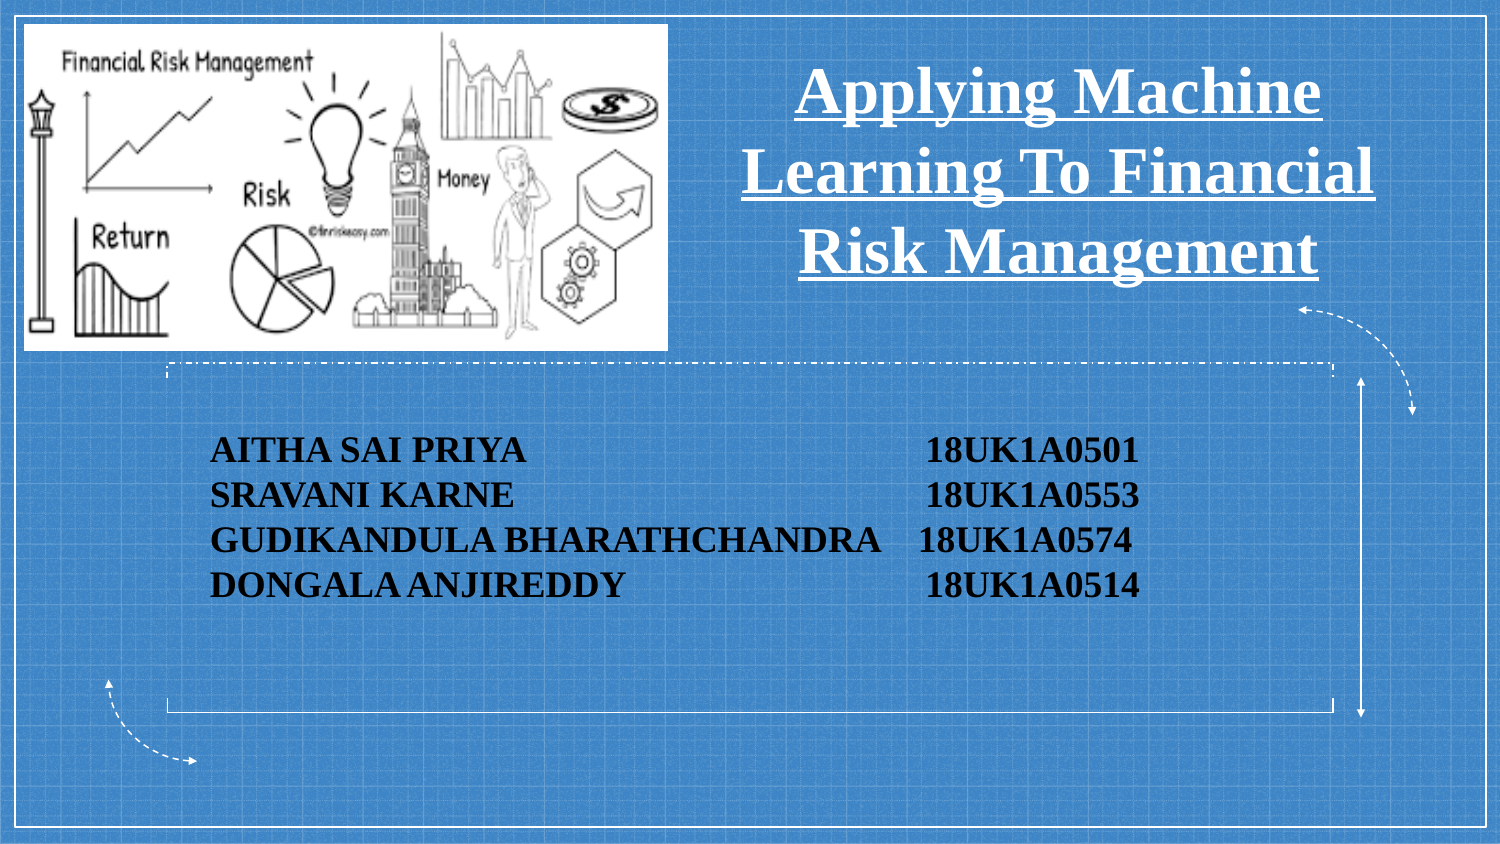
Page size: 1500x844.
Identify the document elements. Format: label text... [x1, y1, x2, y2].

text_box AITHA SAI PRIYA 18UK1A0501 SRAVANI KARNE 18UK1A0553 GUDIKANDULA BHARATHCHANDRA 18UK1A0574 DONGALA ANJIREDDY 18UK1A0514 [194, 409, 1196, 710]
title Applying Machine Learning To Financial Risk Management [673, 41, 1444, 382]
picture [0, 0, 1500, 844]
